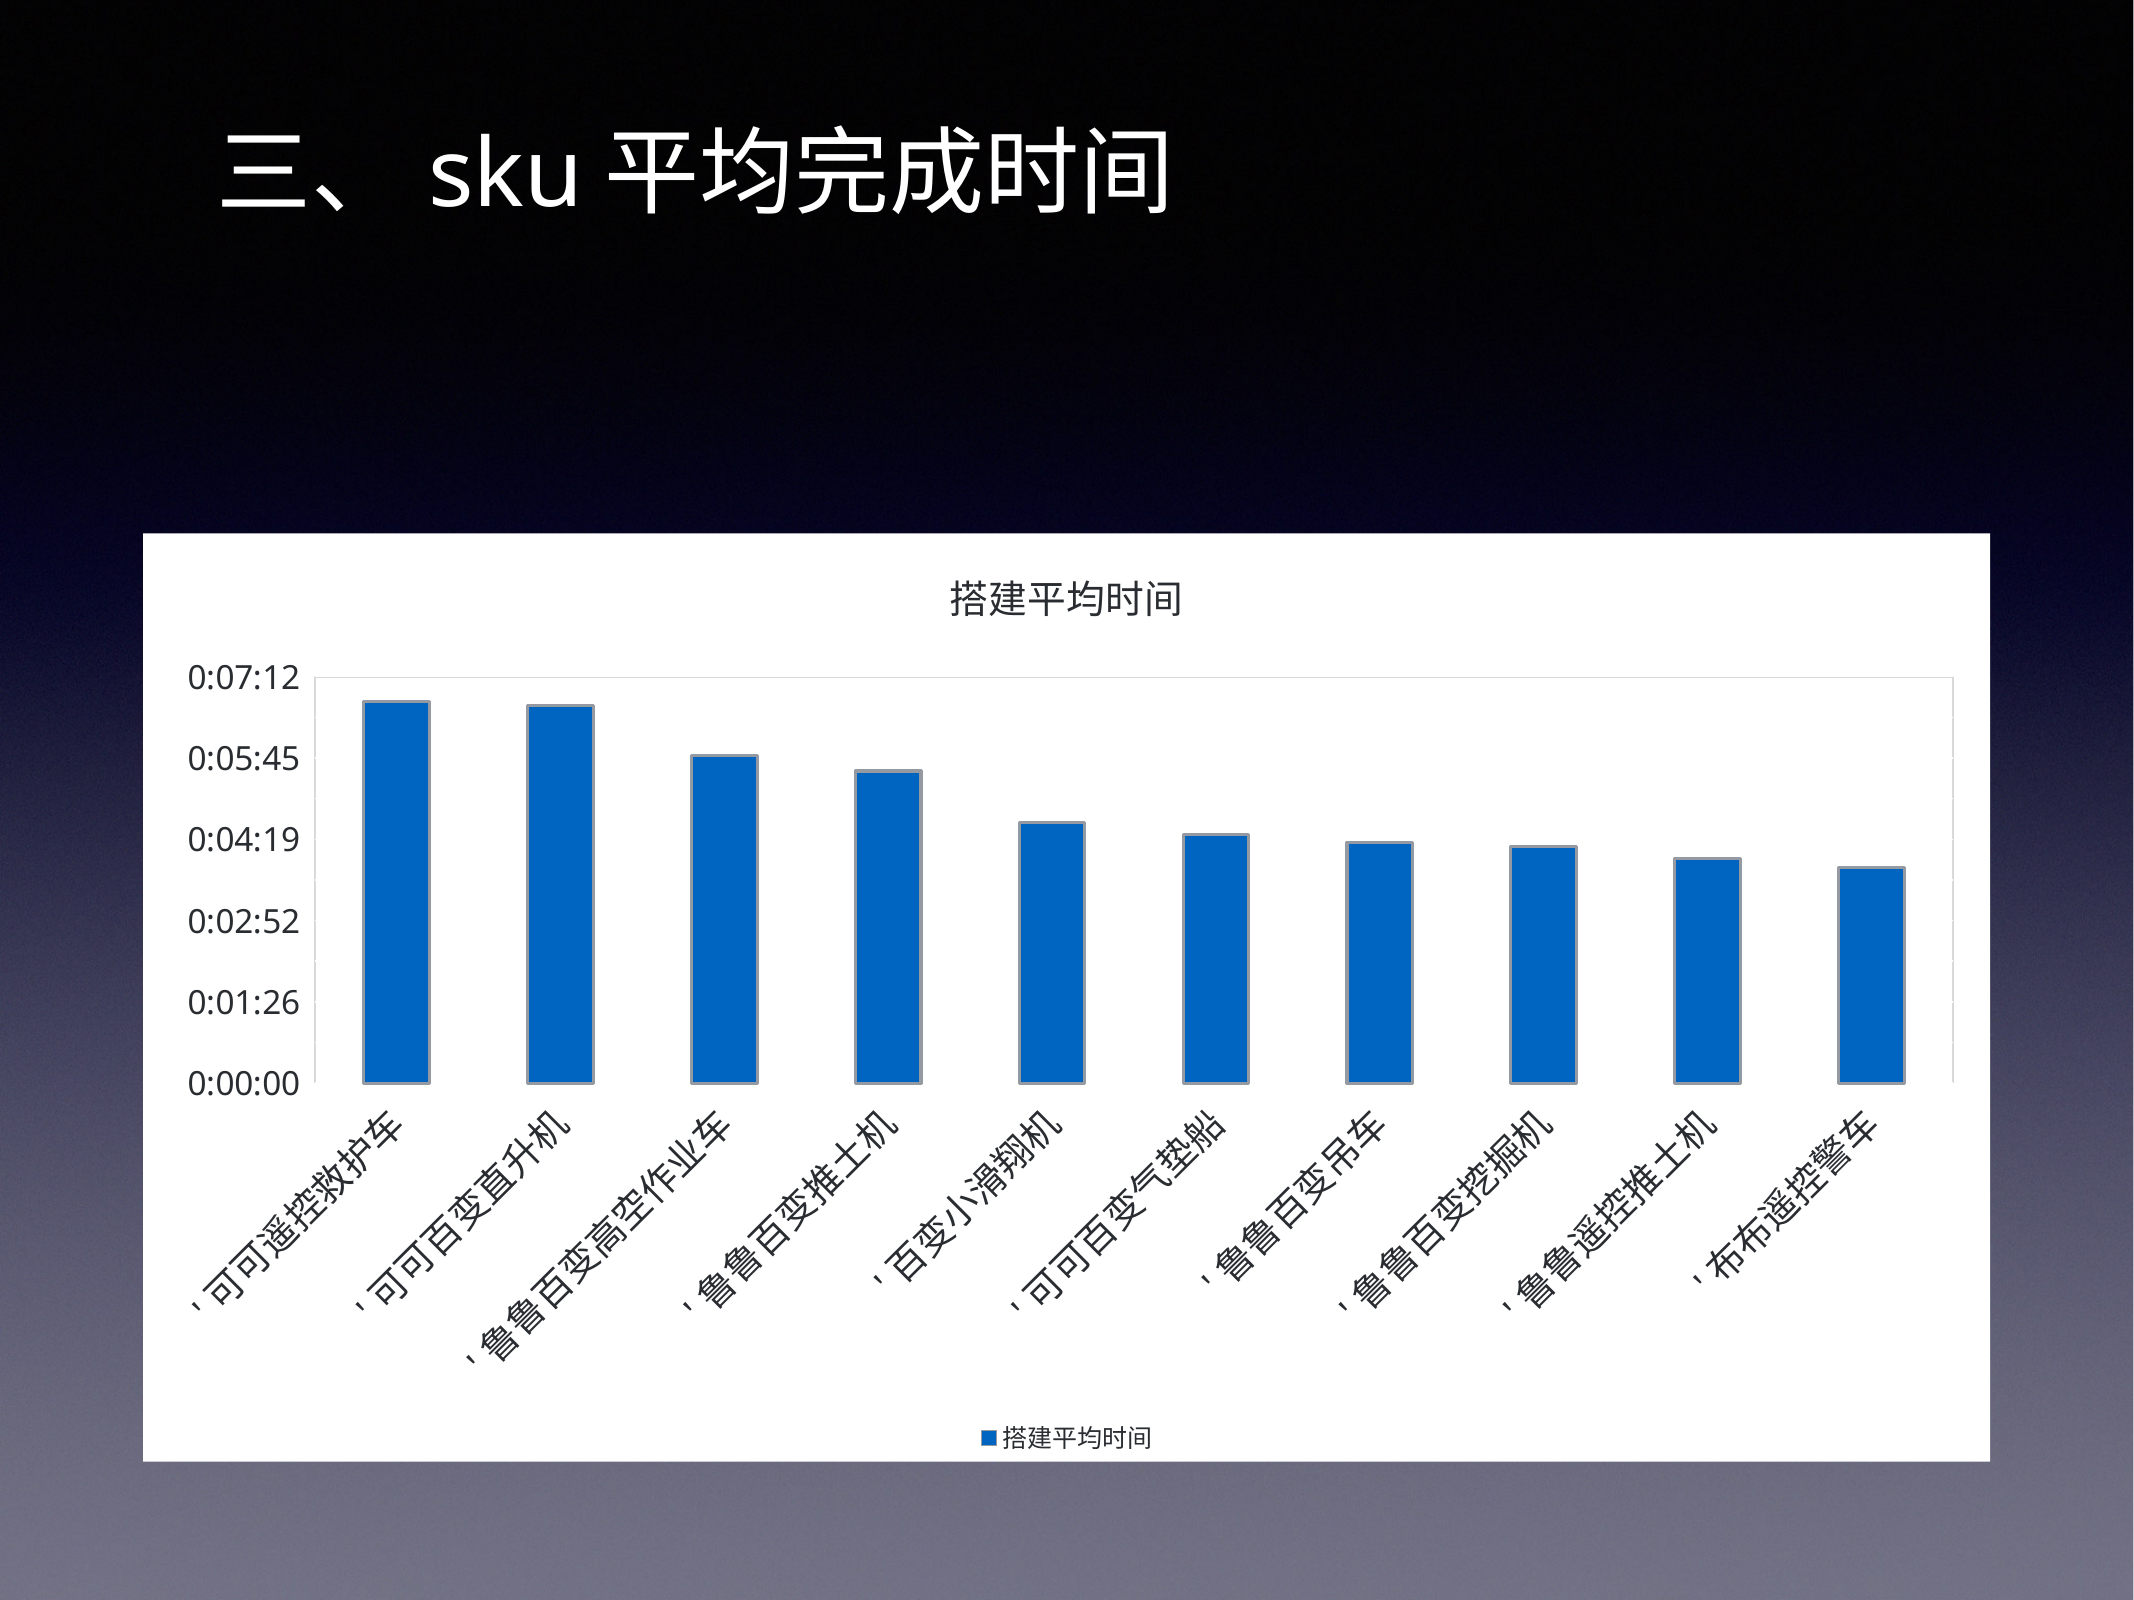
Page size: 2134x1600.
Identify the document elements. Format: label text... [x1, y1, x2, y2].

picture [0, 0, 2134, 1600]
chart [142, 533, 1991, 1462]
text_box 三、sku平均完成时间 [208, 102, 1925, 234]
